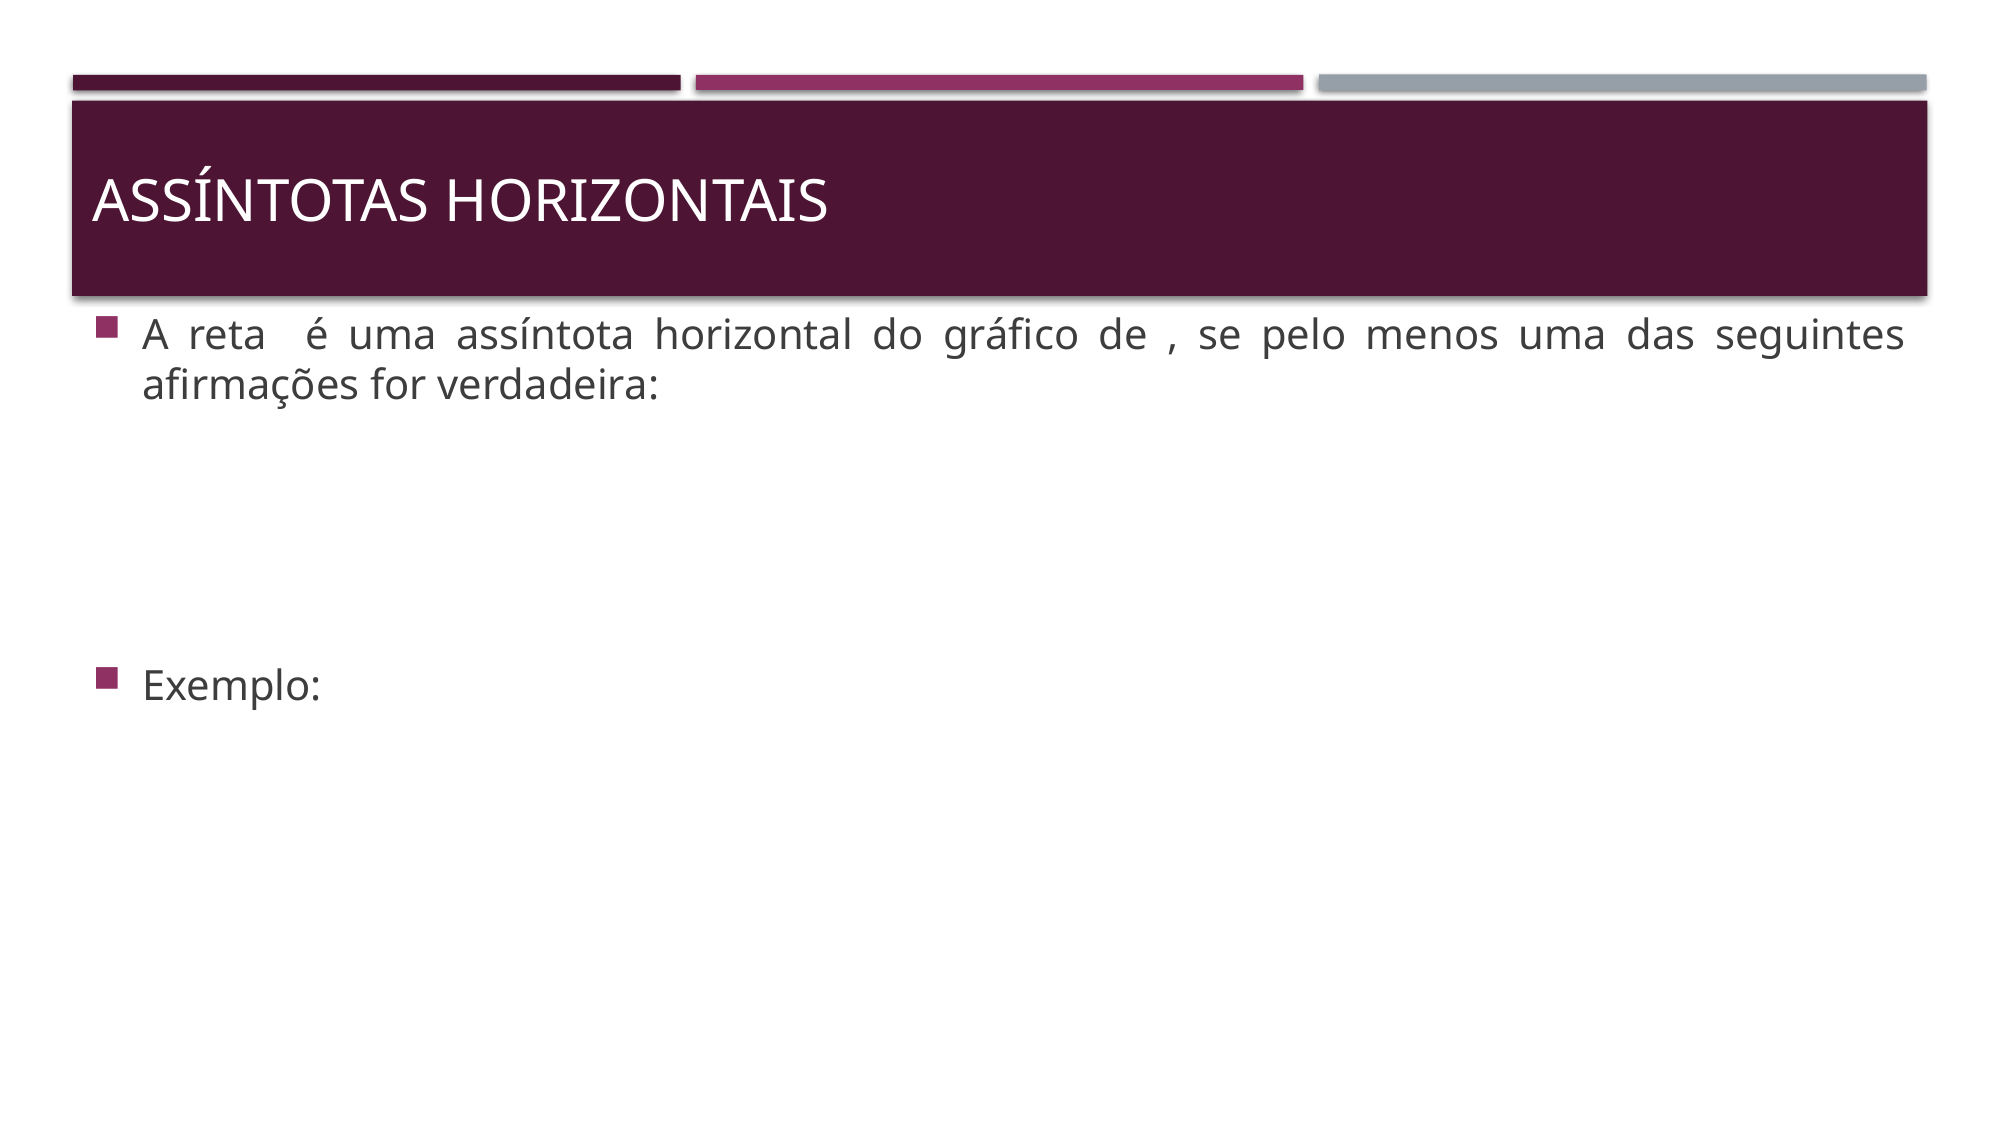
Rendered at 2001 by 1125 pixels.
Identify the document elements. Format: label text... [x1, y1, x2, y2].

title ASSÍNTOTAS Horizontais [77, 115, 1922, 282]
